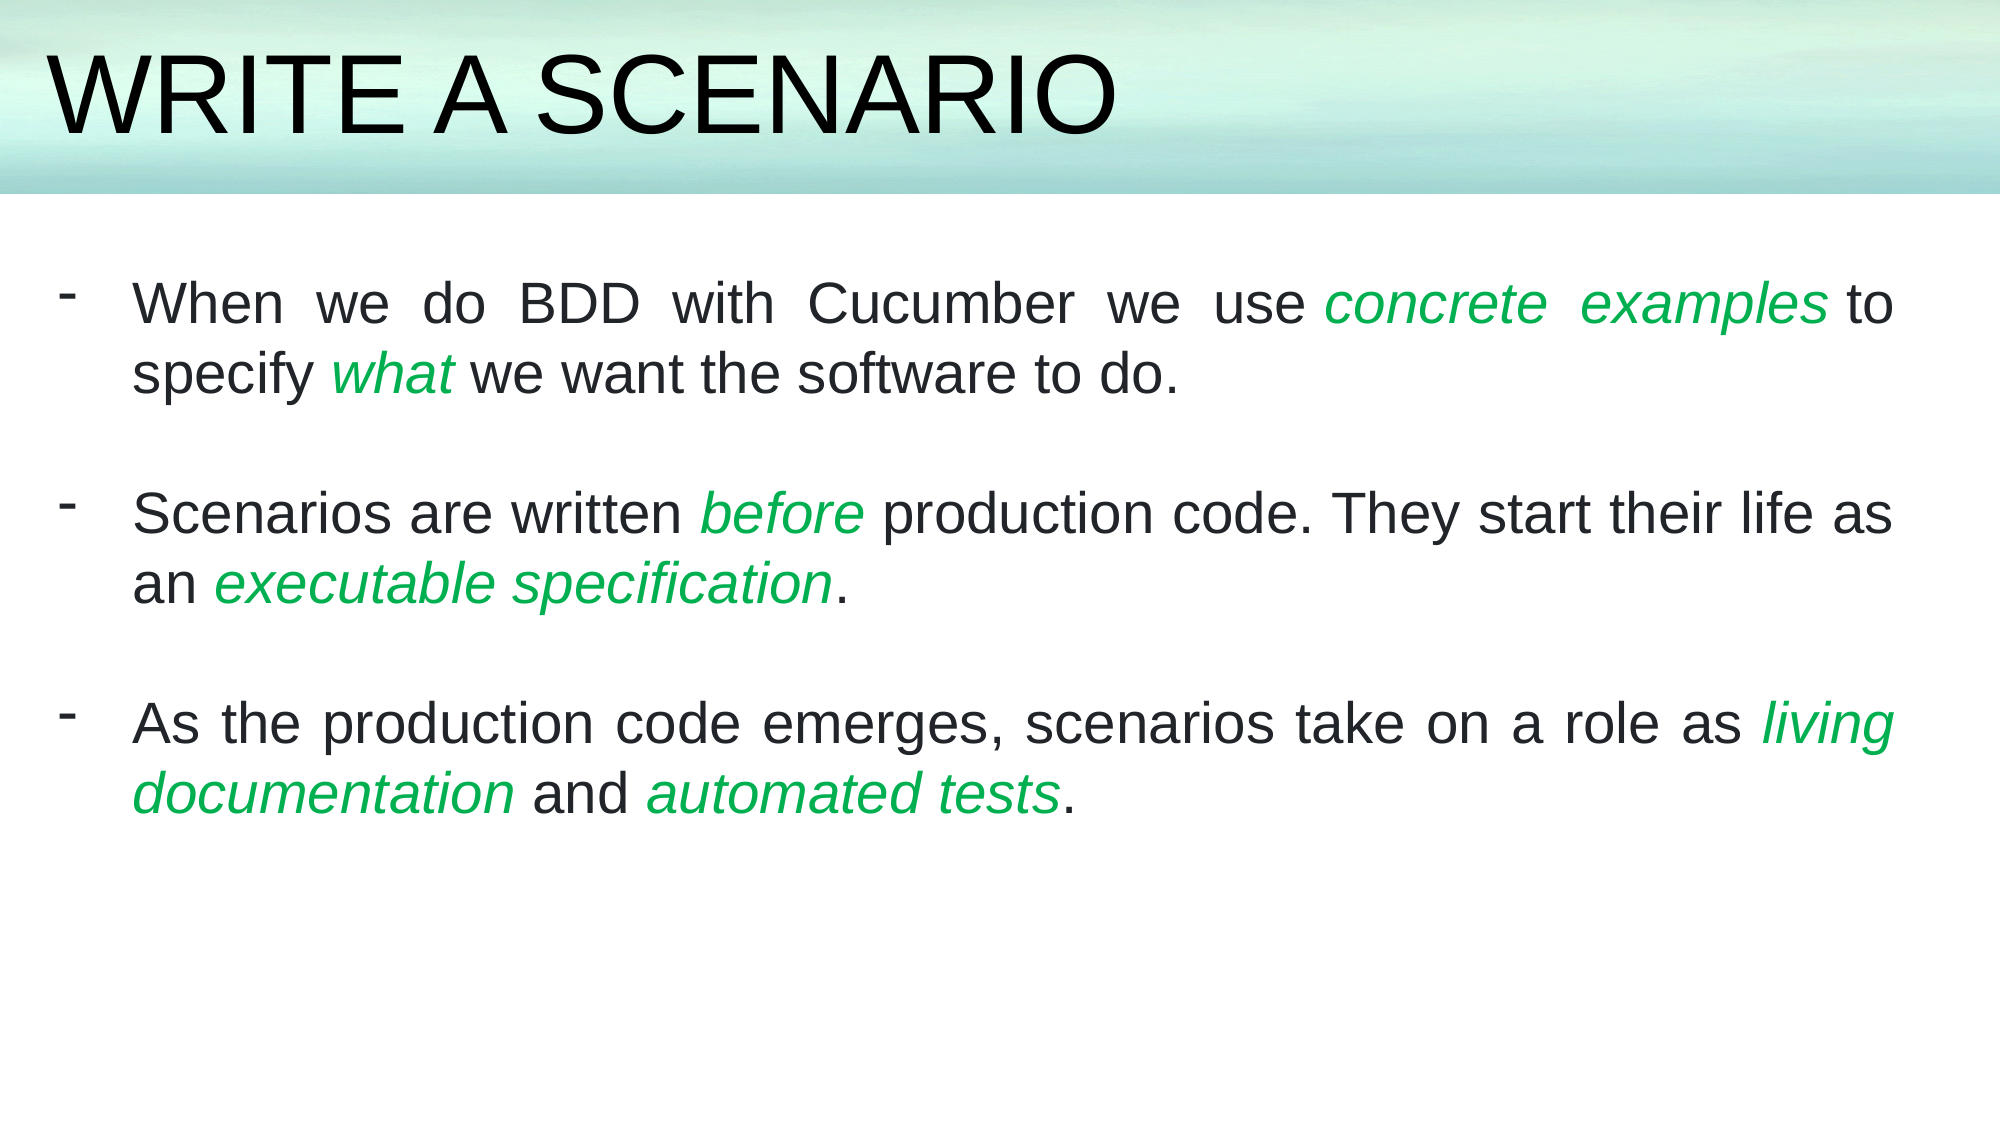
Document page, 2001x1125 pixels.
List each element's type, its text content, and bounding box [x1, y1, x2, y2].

text_box When we do BDD with Cucumber we use concrete examples to specify what we want the software to do. Scenarios are written before production code. They start their life as an executable specification. As the production code emerges, scenarios take on a role as living documentation and automated tests. [43, 257, 1911, 833]
picture [0, 0, 2000, 194]
